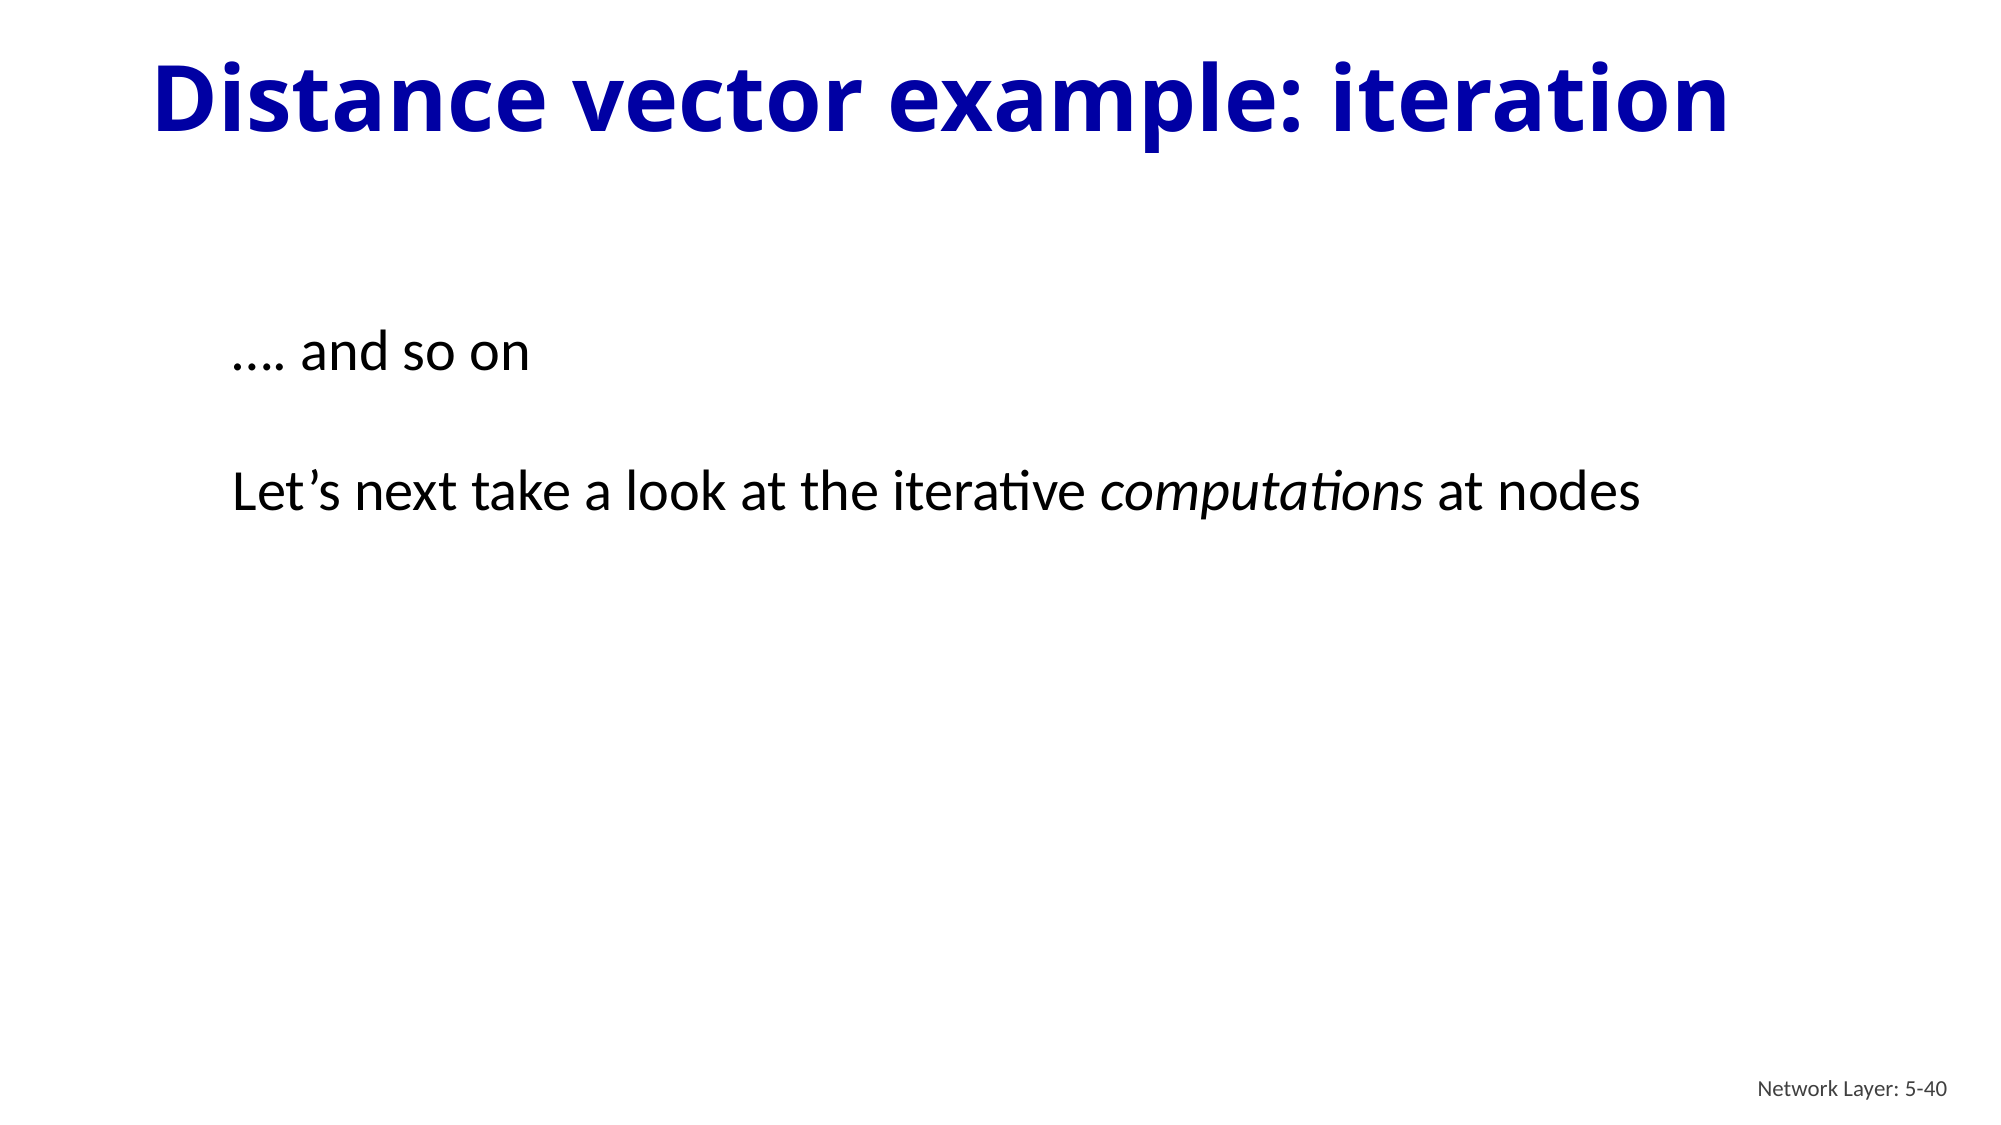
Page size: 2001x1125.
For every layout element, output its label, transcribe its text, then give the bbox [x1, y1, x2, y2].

title Distance vector example: iteration [135, 28, 1861, 176]
text_box …. and so on Let’s next take a look at the iterative computations at nodes [217, 305, 1657, 530]
slide_number Network Layer: 5-40 [1512, 1056, 1963, 1117]
